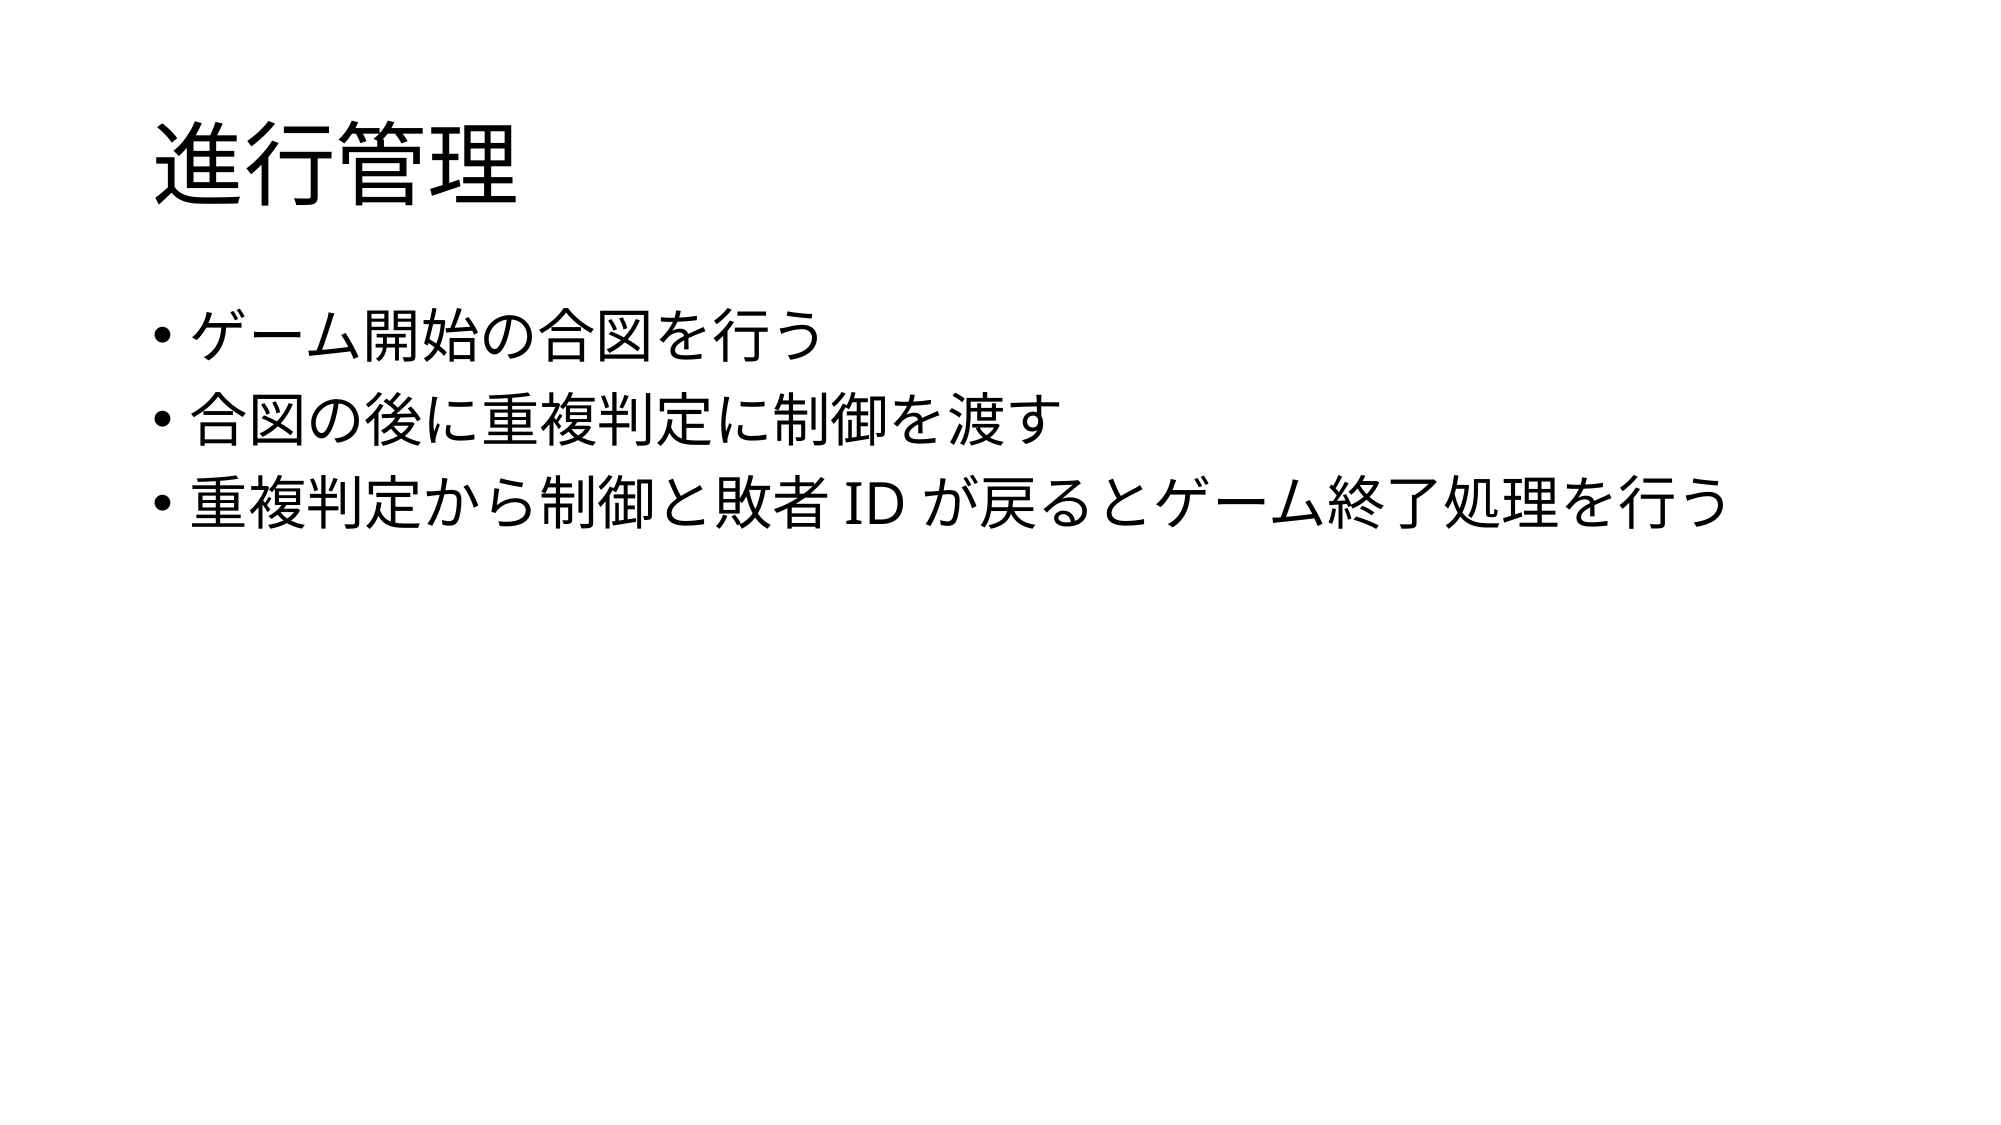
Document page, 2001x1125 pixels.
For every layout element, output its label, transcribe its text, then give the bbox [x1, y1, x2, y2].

list ゲーム開始の合図を行う 合図の後に重複判定に制御を渡す 重複判定から制御と敗者IDが戻るとゲーム終了処理を行う [137, 299, 1863, 1014]
title 進行管理 [137, 59, 1863, 278]
